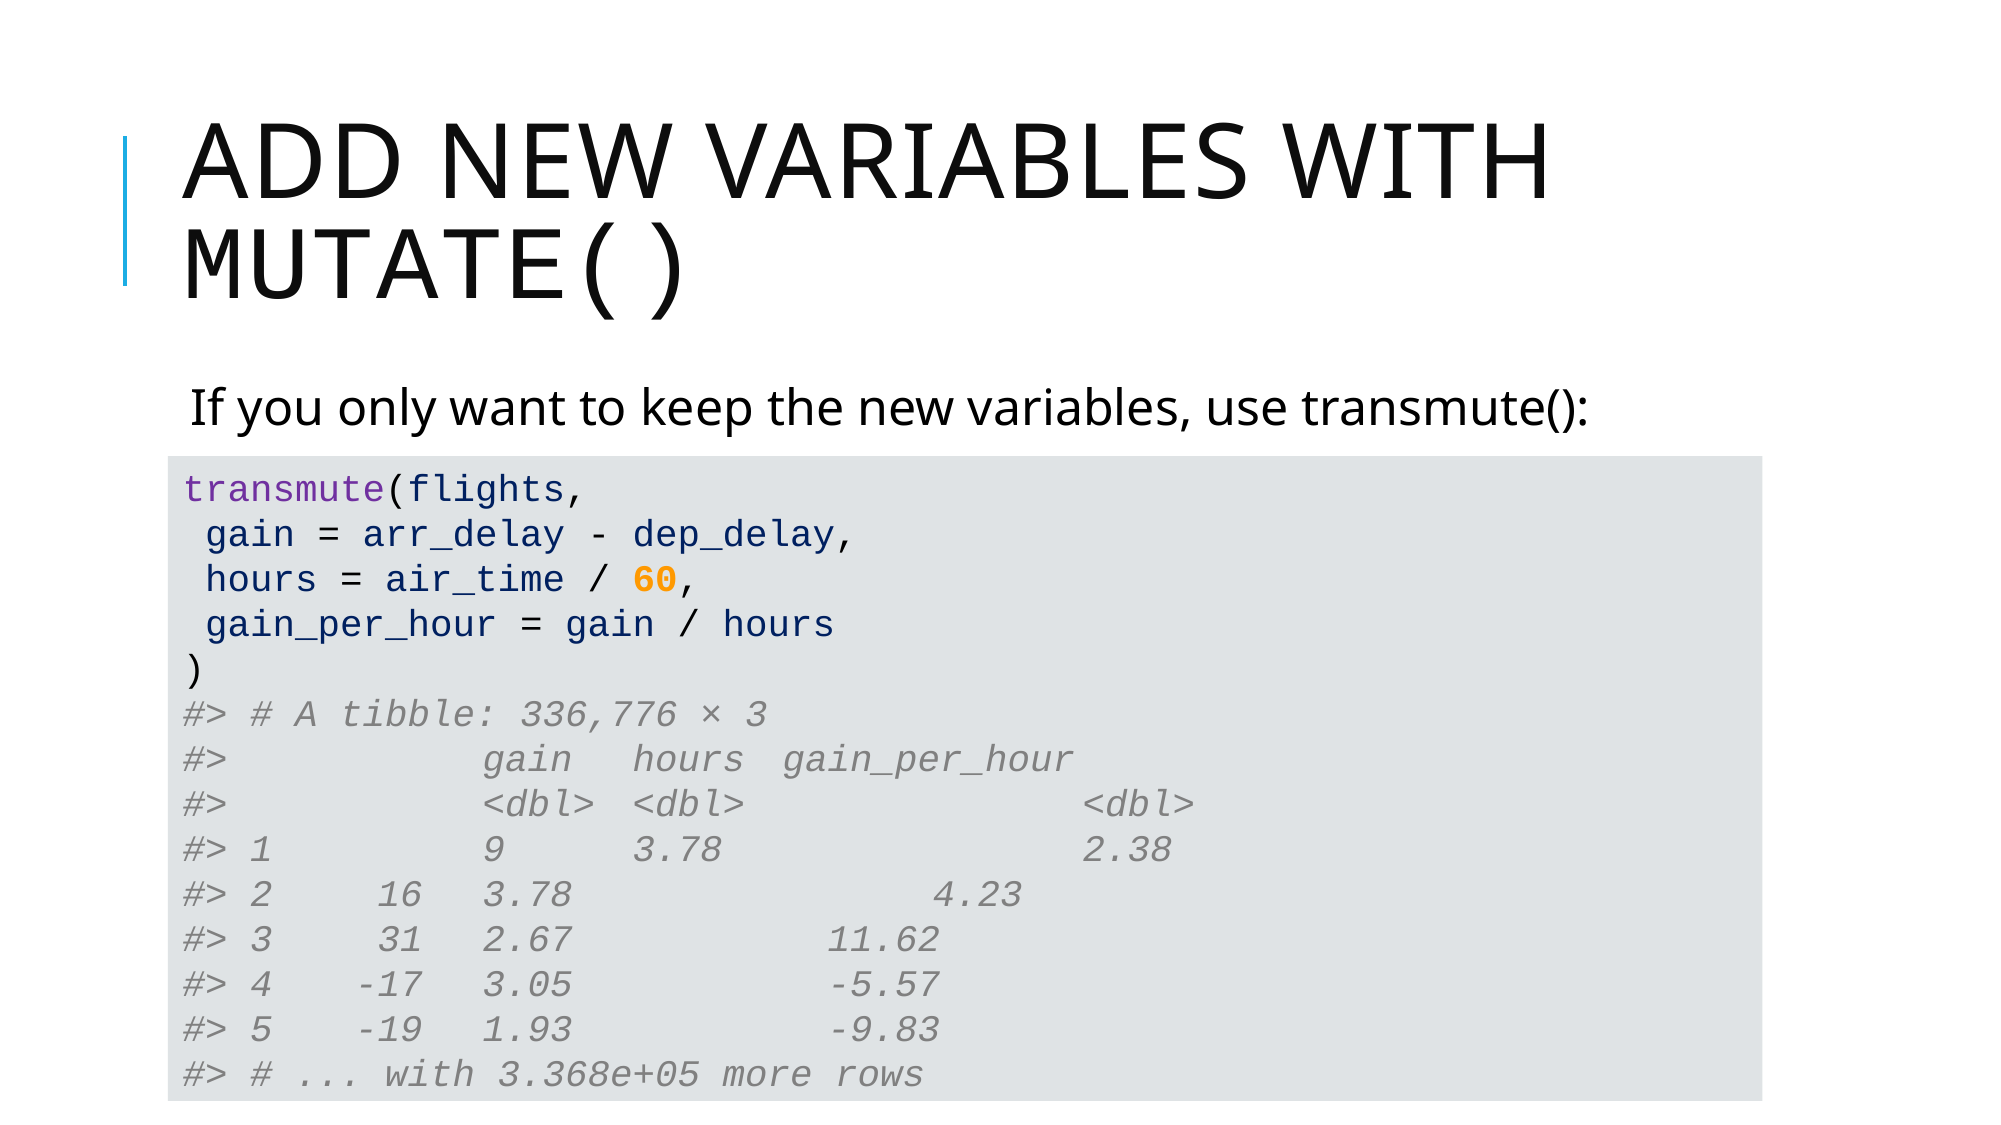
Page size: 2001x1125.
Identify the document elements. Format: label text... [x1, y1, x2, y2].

text_box transmute(flights, gain = arr_delay - dep_delay, hours = air_time / 60, gain_per_hour = gain / hours ) #> # A tibble: 336,776 × 3 #> gain hours gain_per_hour #> <dbl> <dbl> <dbl> #> 1 9 3.78 2.38 #> 2 16 3.78 4.23 #> 3 31 2.67 11.62 #> 4 -17 3.05 -5.57 #> 5 -19 1.93 -9.83 #> # ... with 3.368e+05 more rows [167, 456, 1763, 1101]
list If you only want to keep the new variables, use transmute(): [168, 375, 1763, 456]
title Add New Variables with mutate() [168, 96, 1763, 342]
